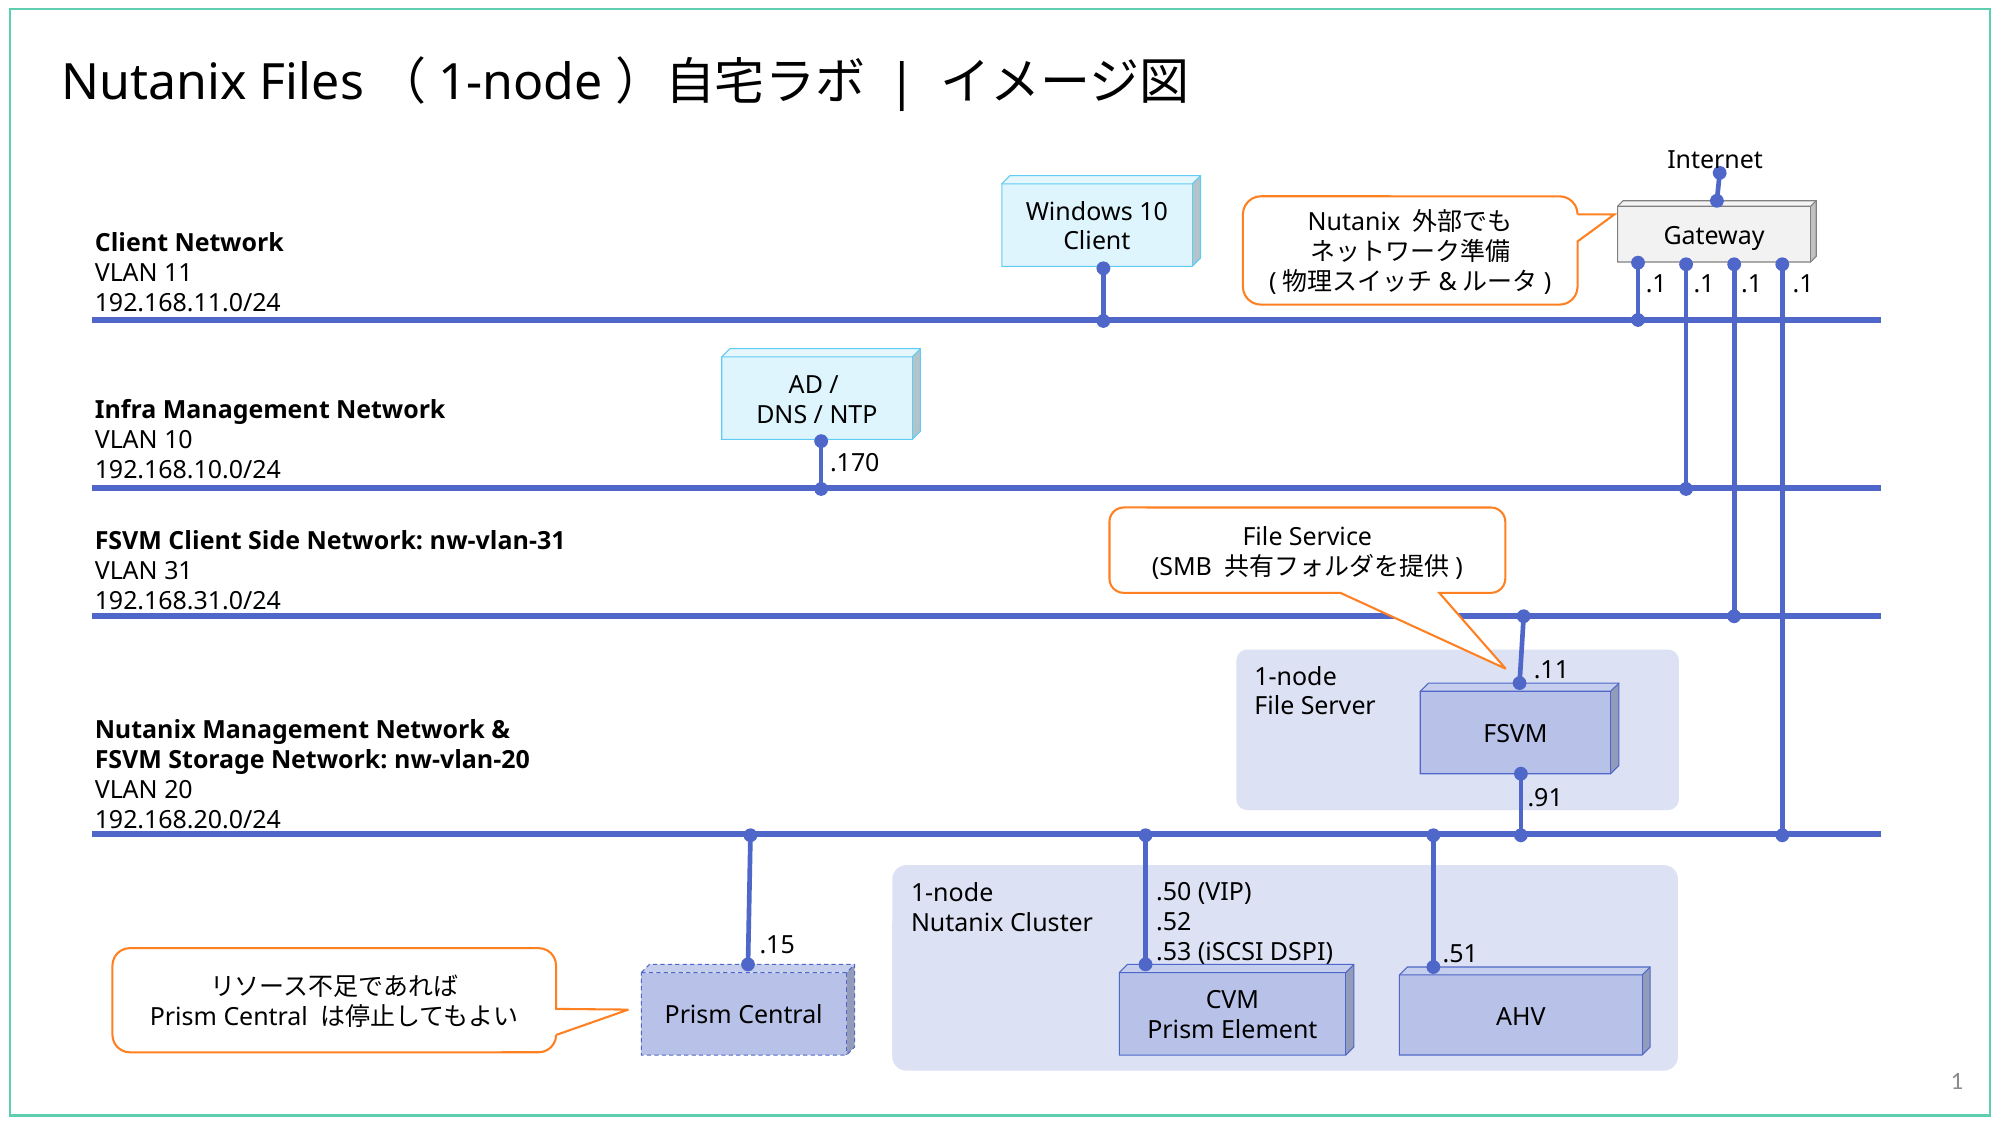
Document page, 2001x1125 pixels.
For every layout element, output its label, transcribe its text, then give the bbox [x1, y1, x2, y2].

title Nutanix Files（1-node）自宅ラボ | イメージ図 [46, 36, 1947, 131]
text_box リソース不足であれば Prism Central は停止してもよい [111, 947, 629, 1054]
slide_number 1 [1878, 1057, 1979, 1103]
text_box File Service (SMB 共有フォルダを提供) [1108, 506, 1507, 670]
text_box Nutanix 外部でも ネットワーク準備 (物理スイッチ&ルータ) [1241, 195, 1618, 306]
